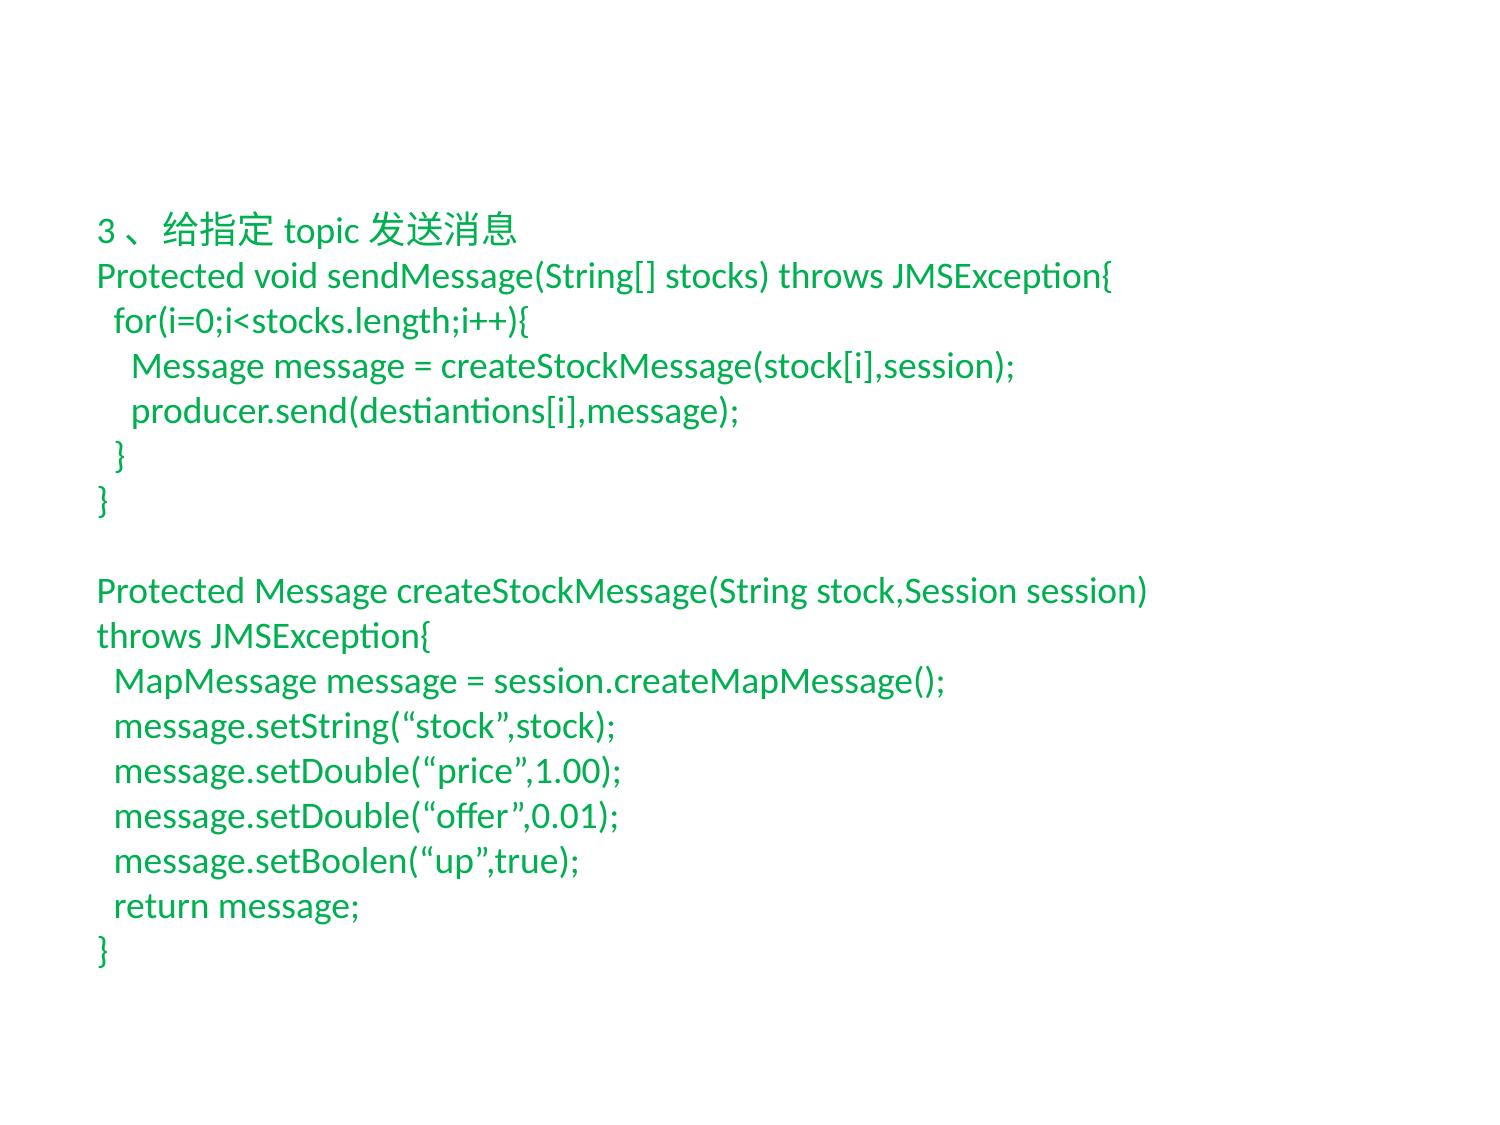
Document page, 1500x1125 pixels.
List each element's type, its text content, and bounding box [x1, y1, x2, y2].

text_box 3、给指定topic发送消息 Protected void sendMessage(String[] stocks) throws JMSException{ for(i=0;i<stocks.length;i++){ Message message = createStockMessage(stock[i],session); producer.send(destiantions[i],message); } } Protected Message createStockMessage(String stock,Session session) throws JMSException{ MapMessage message = session.createMapMessage(); message.setString(“stock”,stock); message.setDouble(“price”,1.00); message.setDouble(“offer”,0.01); message.setBoolen(“up”,true); return message; } [81, 199, 1266, 979]
